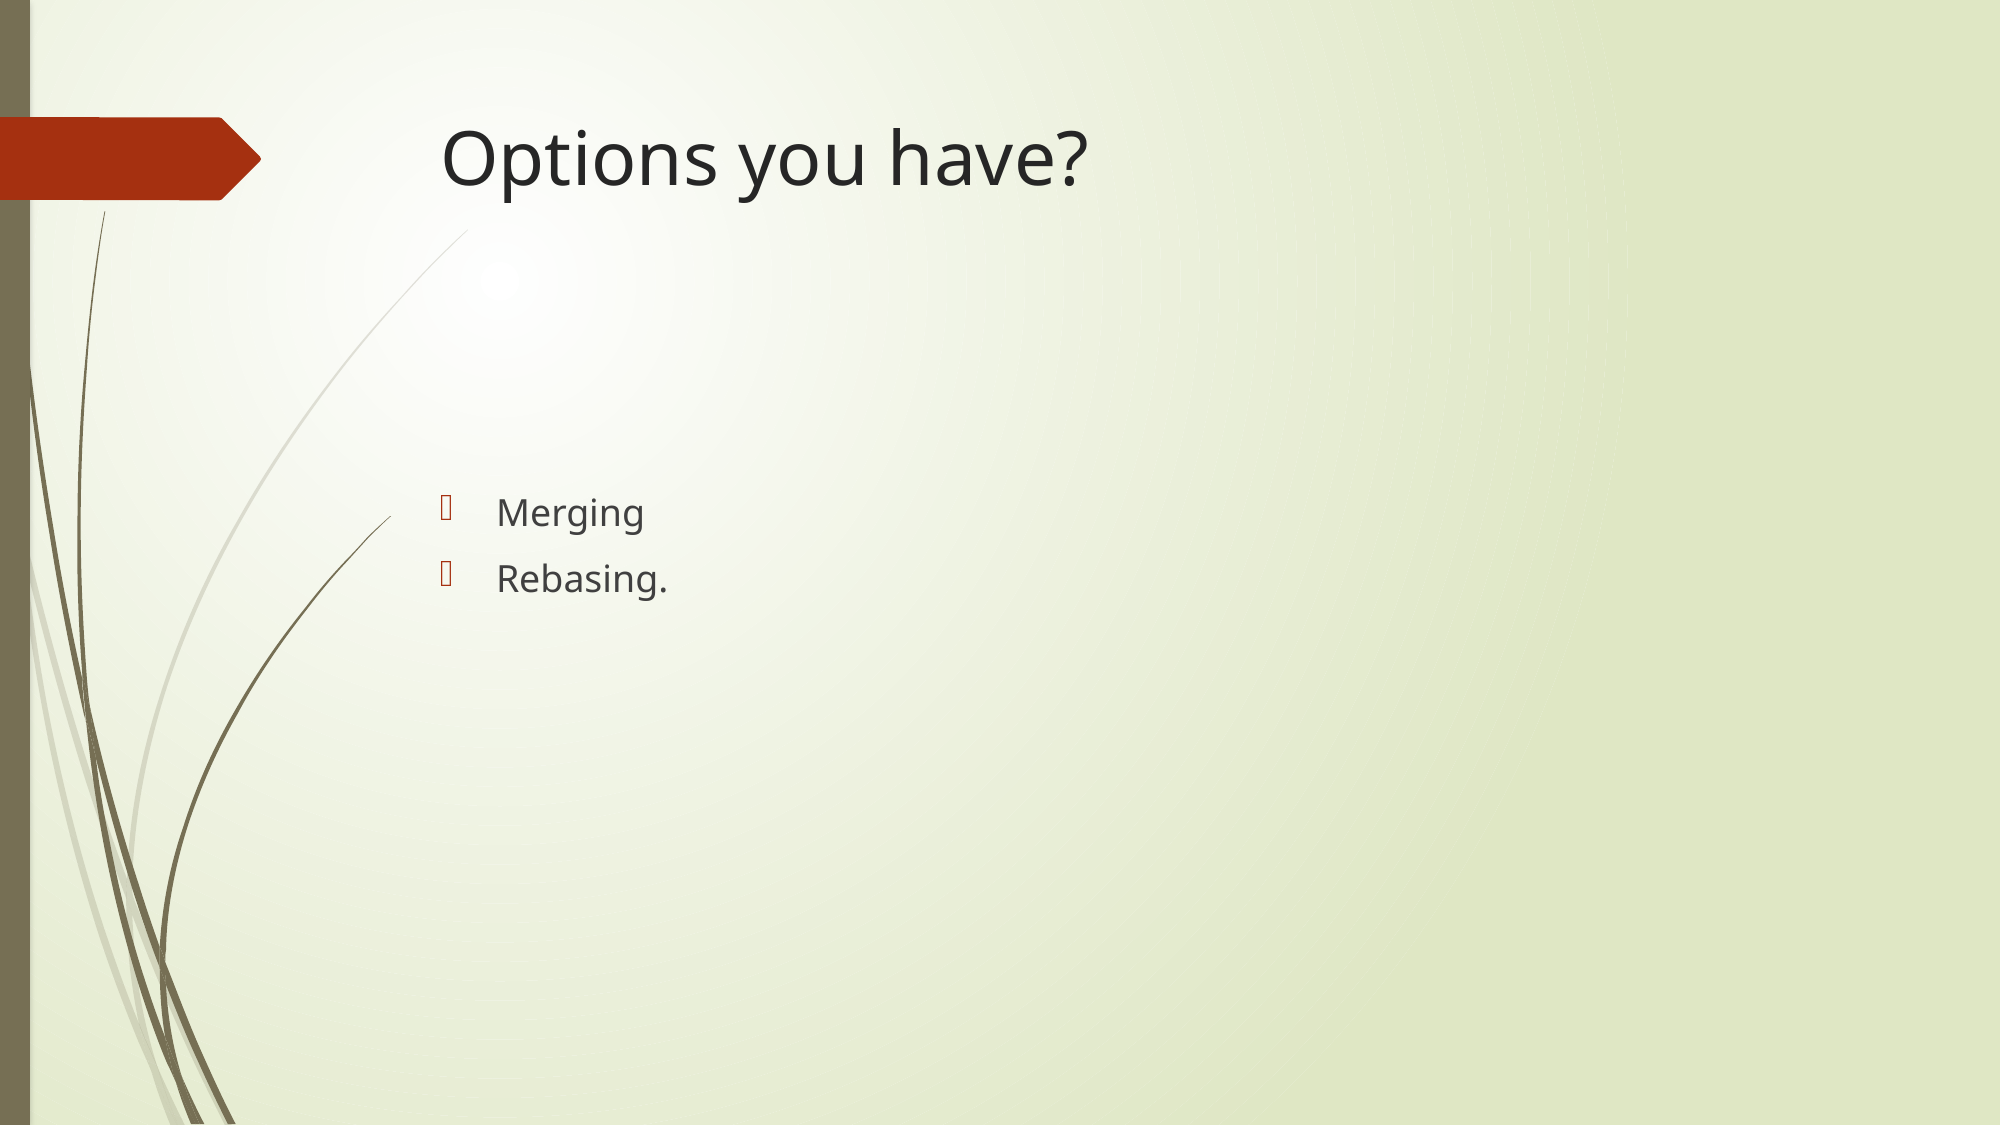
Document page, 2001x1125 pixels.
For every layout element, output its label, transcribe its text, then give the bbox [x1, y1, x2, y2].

list Merging Rebasing. [424, 350, 1888, 970]
title Options you have? [425, 102, 1888, 313]
